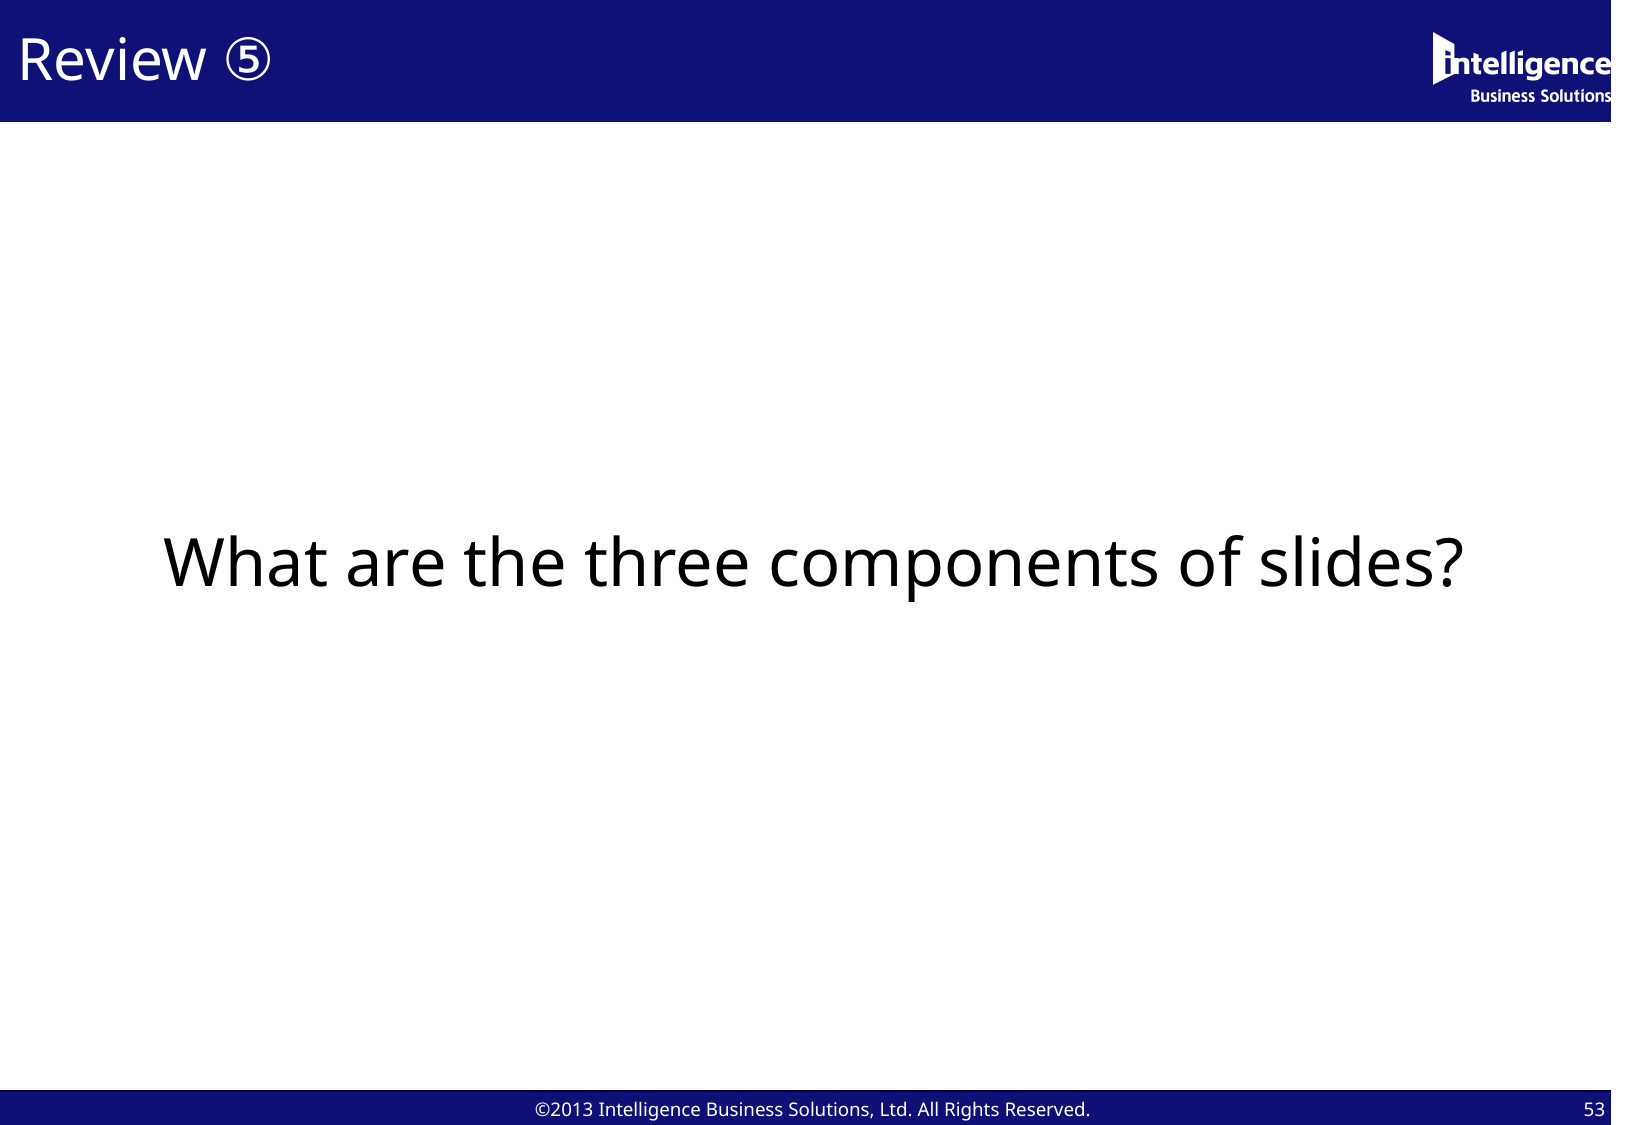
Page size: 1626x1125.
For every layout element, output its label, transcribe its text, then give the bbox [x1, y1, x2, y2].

title Review ⑤ [0, 0, 1283, 117]
picture [0, 0, 1611, 122]
picture [0, 1092, 1611, 1125]
list What are the three components of slides? Title, message, contents [28, 137, 1601, 1075]
